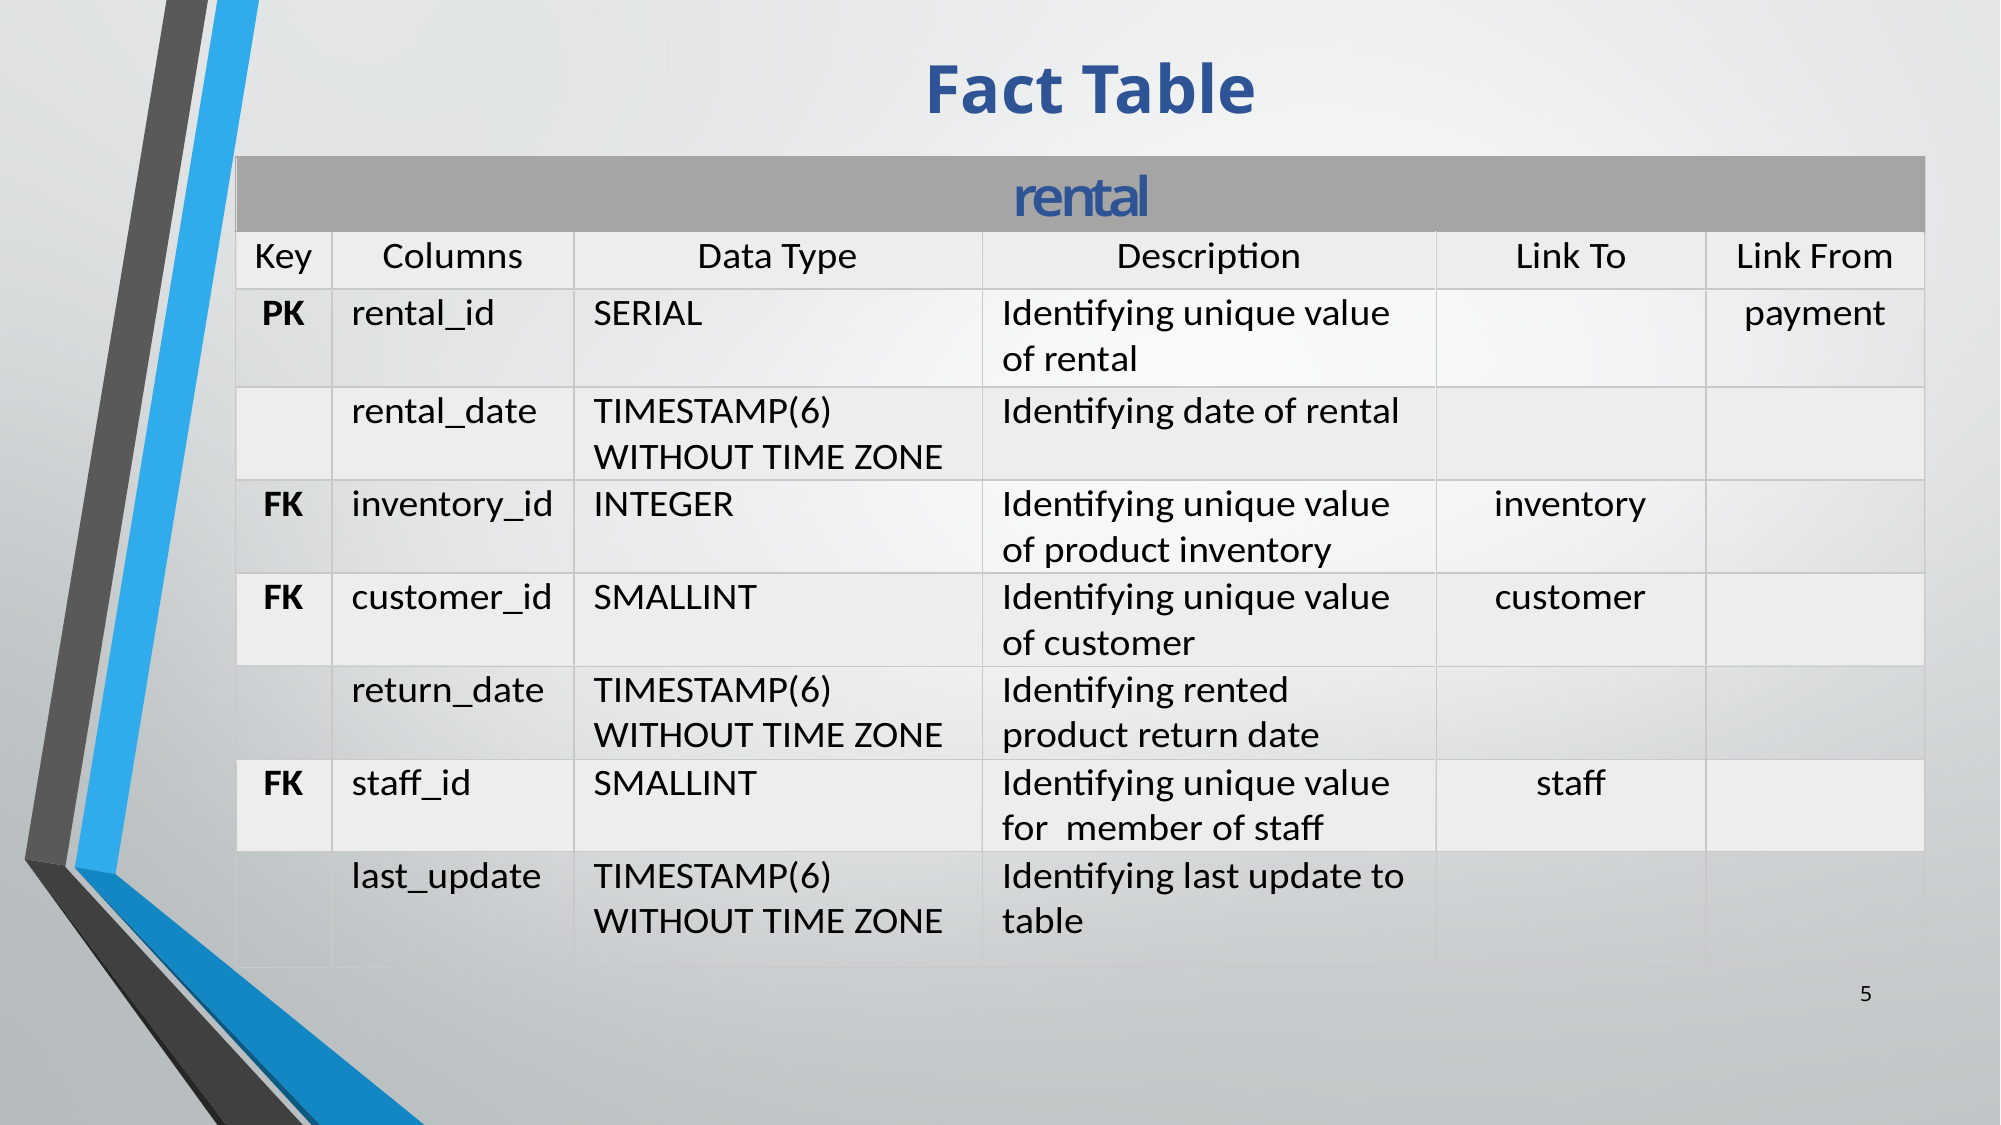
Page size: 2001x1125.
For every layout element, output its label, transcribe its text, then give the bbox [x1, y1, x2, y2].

text_box Fact Table [268, 33, 1914, 135]
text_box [234, 155, 1926, 1046]
